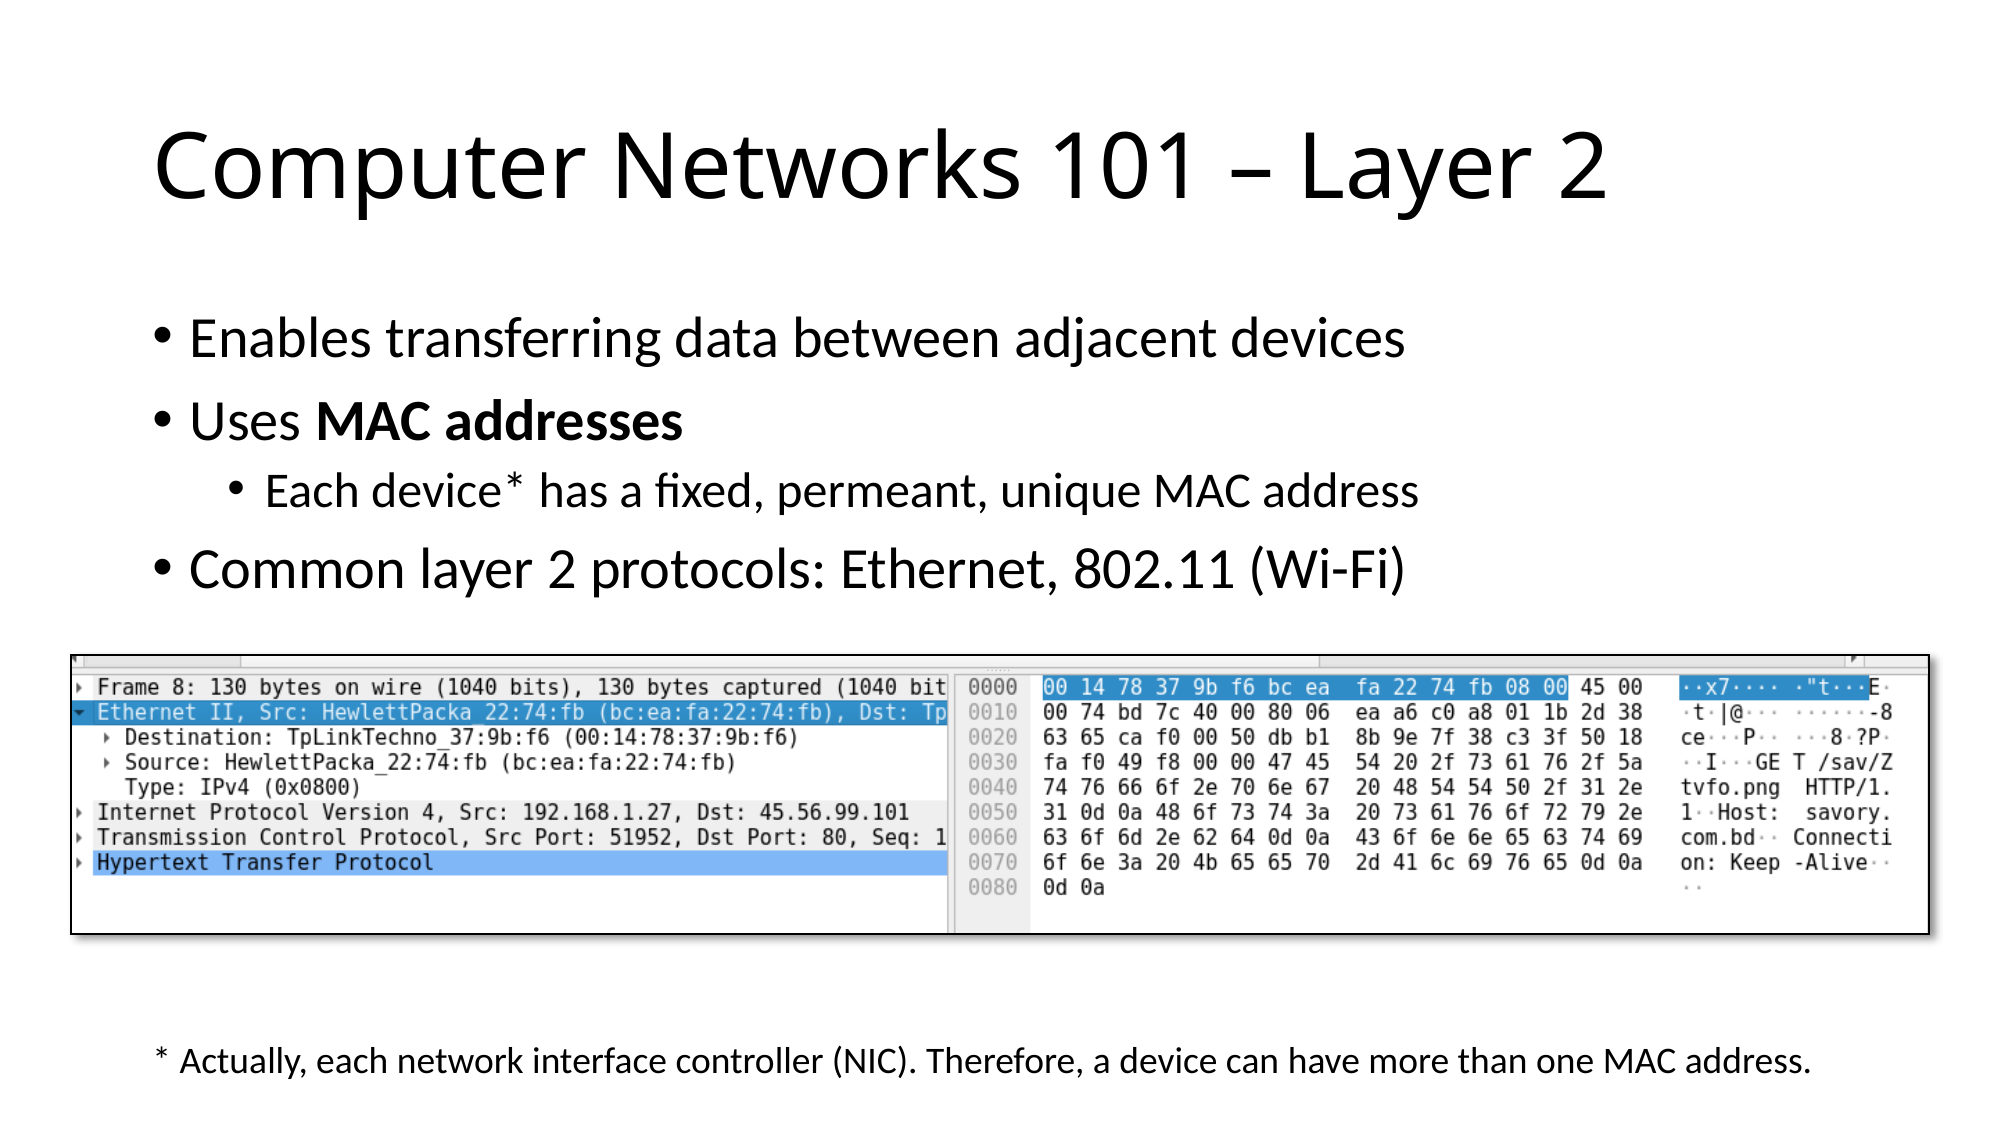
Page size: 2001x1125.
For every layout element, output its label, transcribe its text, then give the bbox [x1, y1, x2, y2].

picture [71, 656, 1929, 934]
title Computer Networks 101 – Layer 2 [137, 59, 1863, 278]
list Enables transferring data between adjacent devices Uses MAC addresses Each device* has a fixed, permeant, unique MAC address Common layer 2 protocols: Ethernet, 802.11 (Wi-Fi) * Actually, each network interface controller (NIC). Therefore, a device can have more than one MAC address. [137, 945, 1863, 1107]
list Enables transferring data between adjacent devices Uses MAC addresses Each device* has a fixed, permeant, unique MAC address Common layer 2 protocols: Ethernet, 802.11 (Wi-Fi) * Actually, each network interface controller (NIC). Therefore, a device can have more than one MAC address. [137, 299, 1863, 652]
